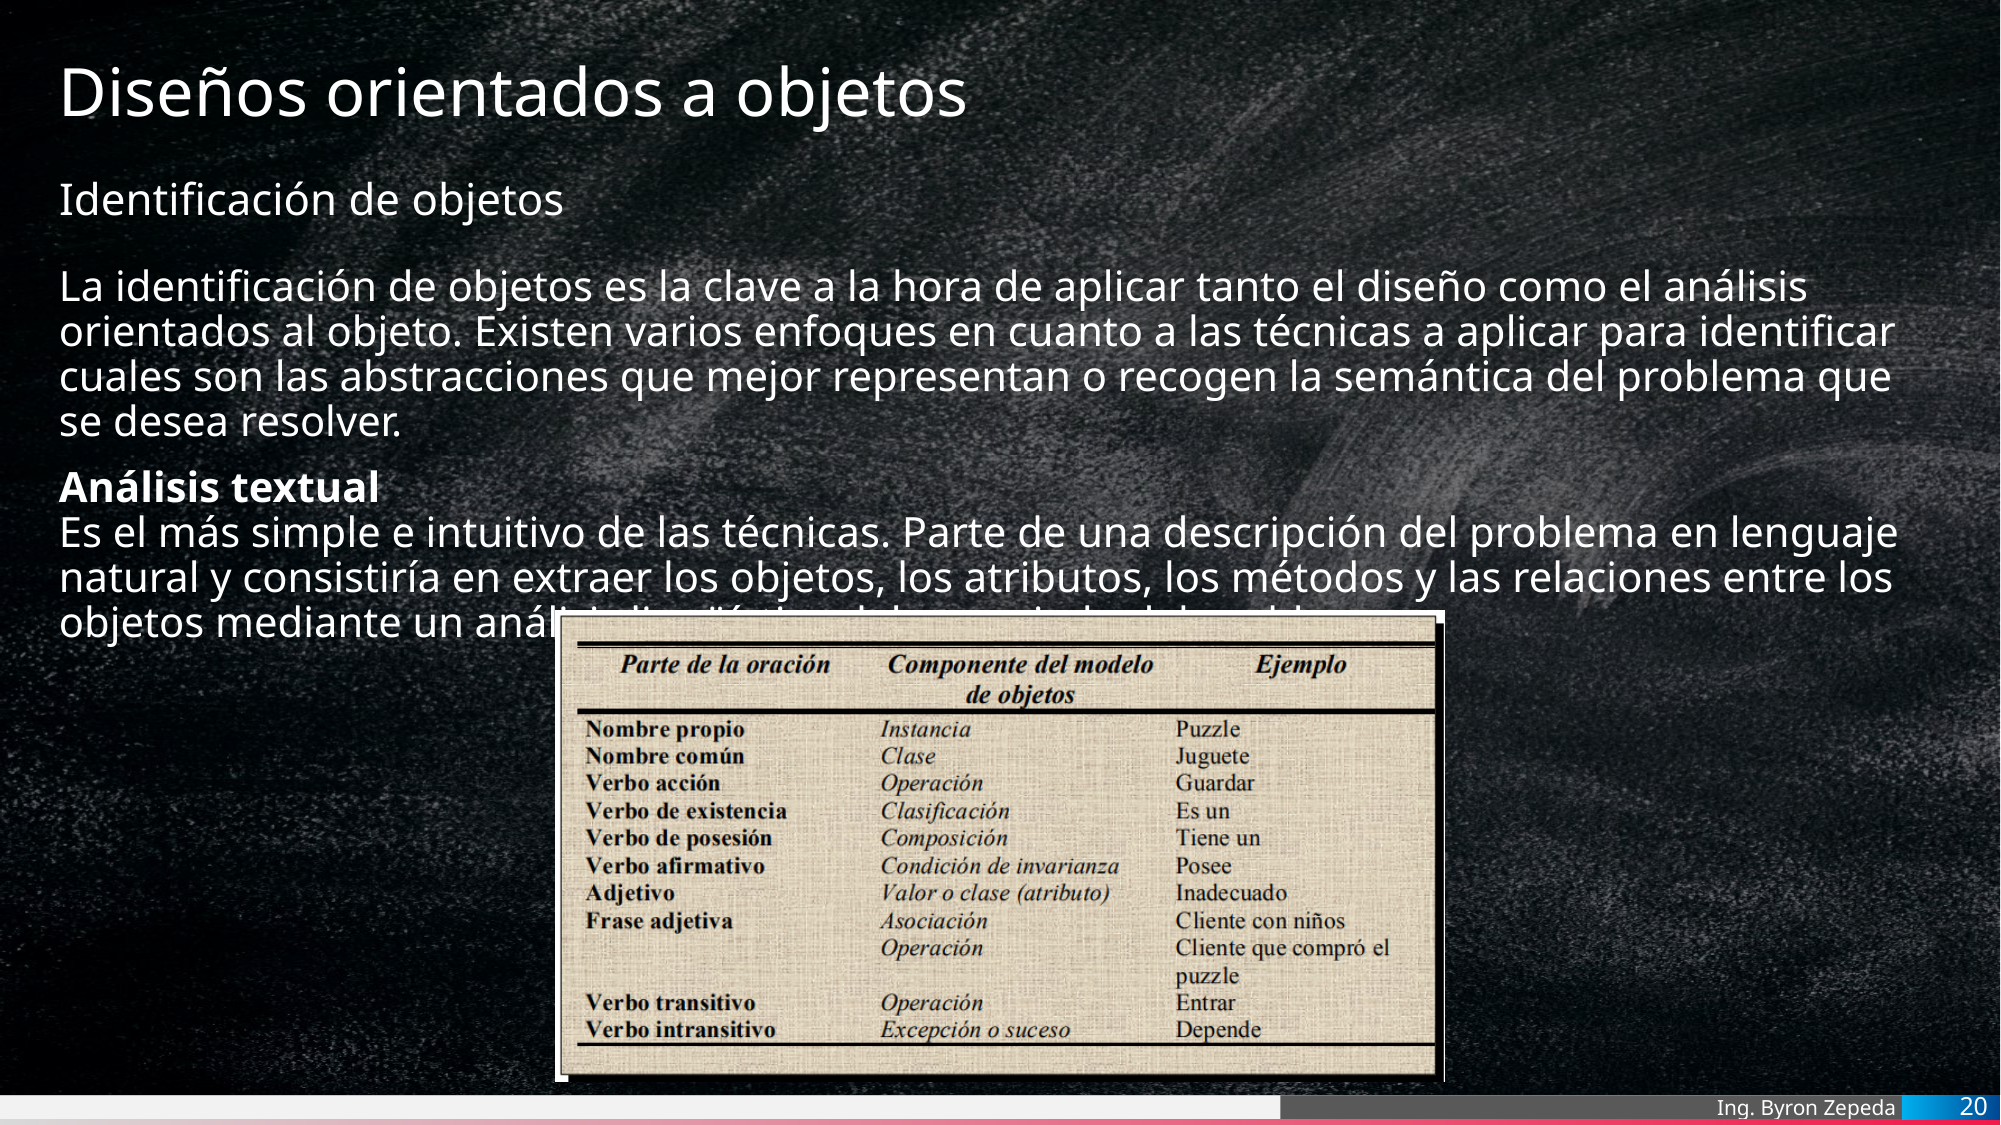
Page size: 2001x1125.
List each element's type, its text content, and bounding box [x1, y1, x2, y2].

list La identificación de objetos es la clave a la hora de aplicar tanto el diseño como el análisis orientados al objeto. Existen varios enfoques en cuanto a las técnicas a aplicar para identificar cuales son las abstracciones que mejor representan o recogen la semántica del problema que se desea resolver. Análisis textual Es el más simple e intuitivo de las técnicas. Parte de una descripción del problema en lenguaje natural y consistiría en extraer los objetos, los atributos, los métodos y las relaciones entre los objetos mediante un análisis lingüístico del enunciado del problema. [59, 265, 1942, 1004]
slide_number 20 [1901, 1095, 2000, 1120]
list Identificación de objetos [59, 177, 1941, 237]
picture [0, 0, 2001, 1095]
title Diseños orientados a objetos [59, 59, 1942, 148]
